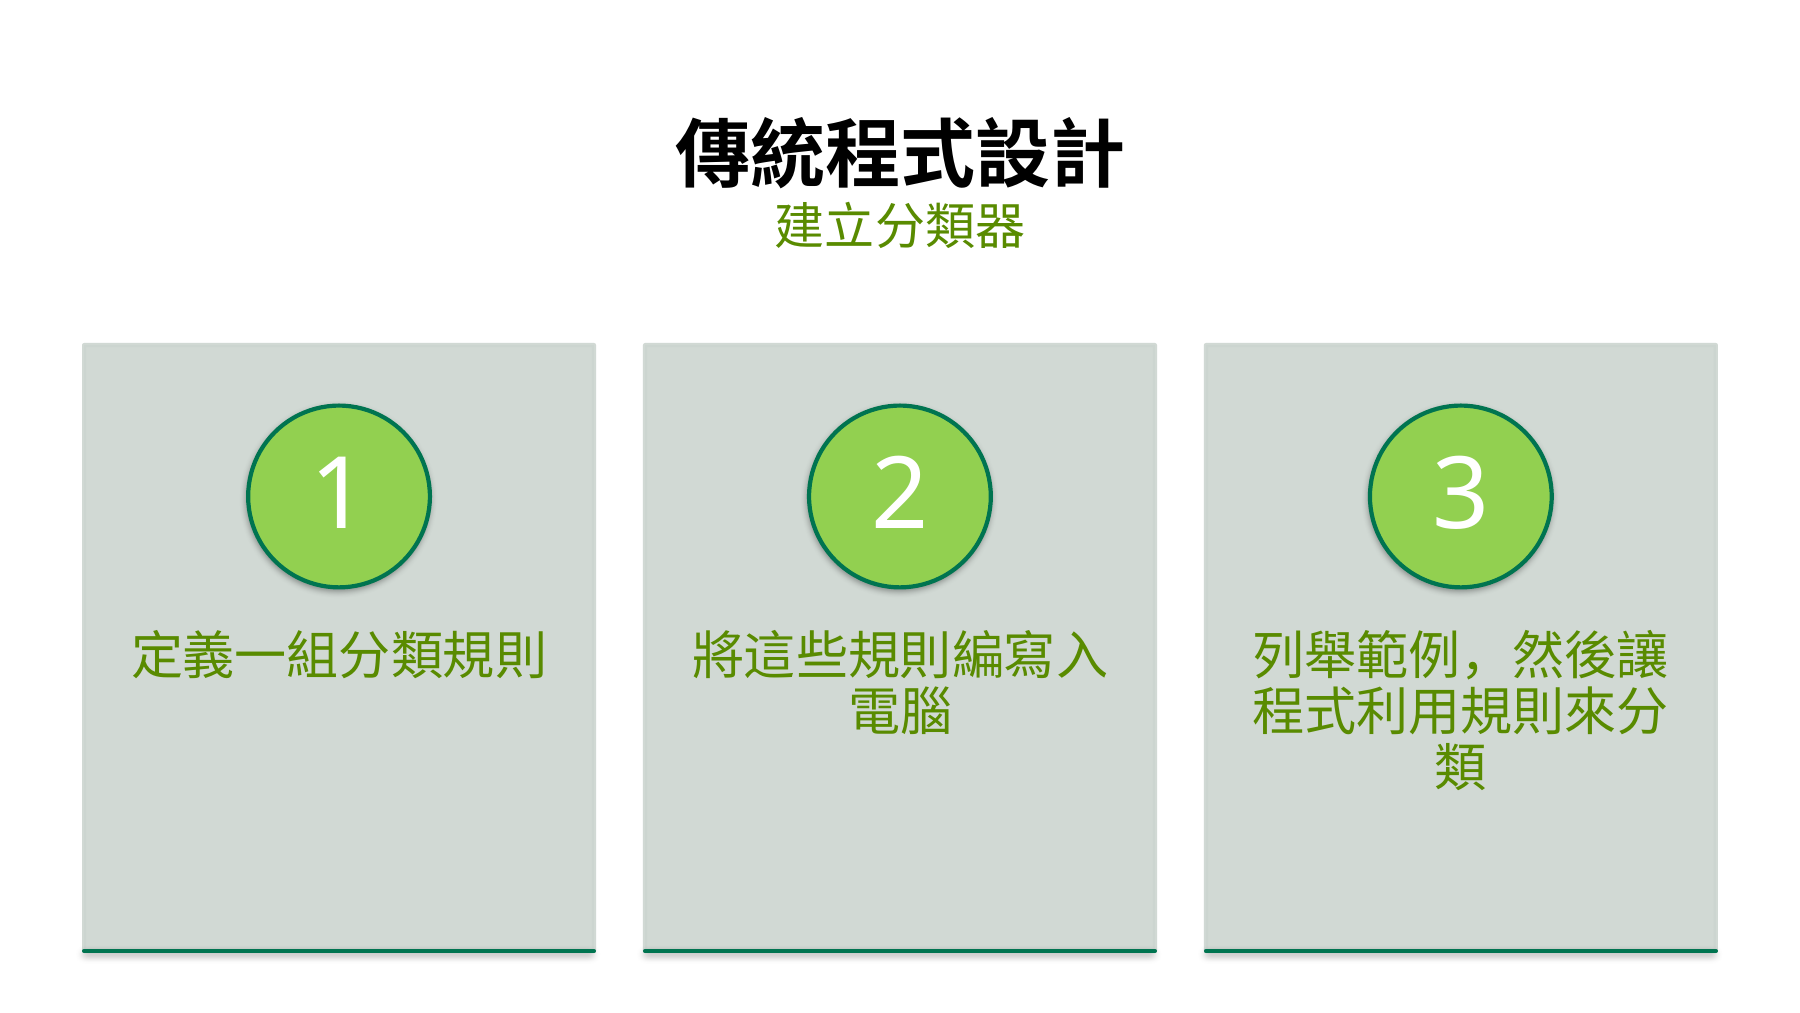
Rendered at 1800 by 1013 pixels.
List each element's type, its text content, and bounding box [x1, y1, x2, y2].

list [83, 344, 1717, 952]
list 建立分類器 [81, 193, 1719, 281]
title 傳統程式設計 [81, 108, 1719, 193]
